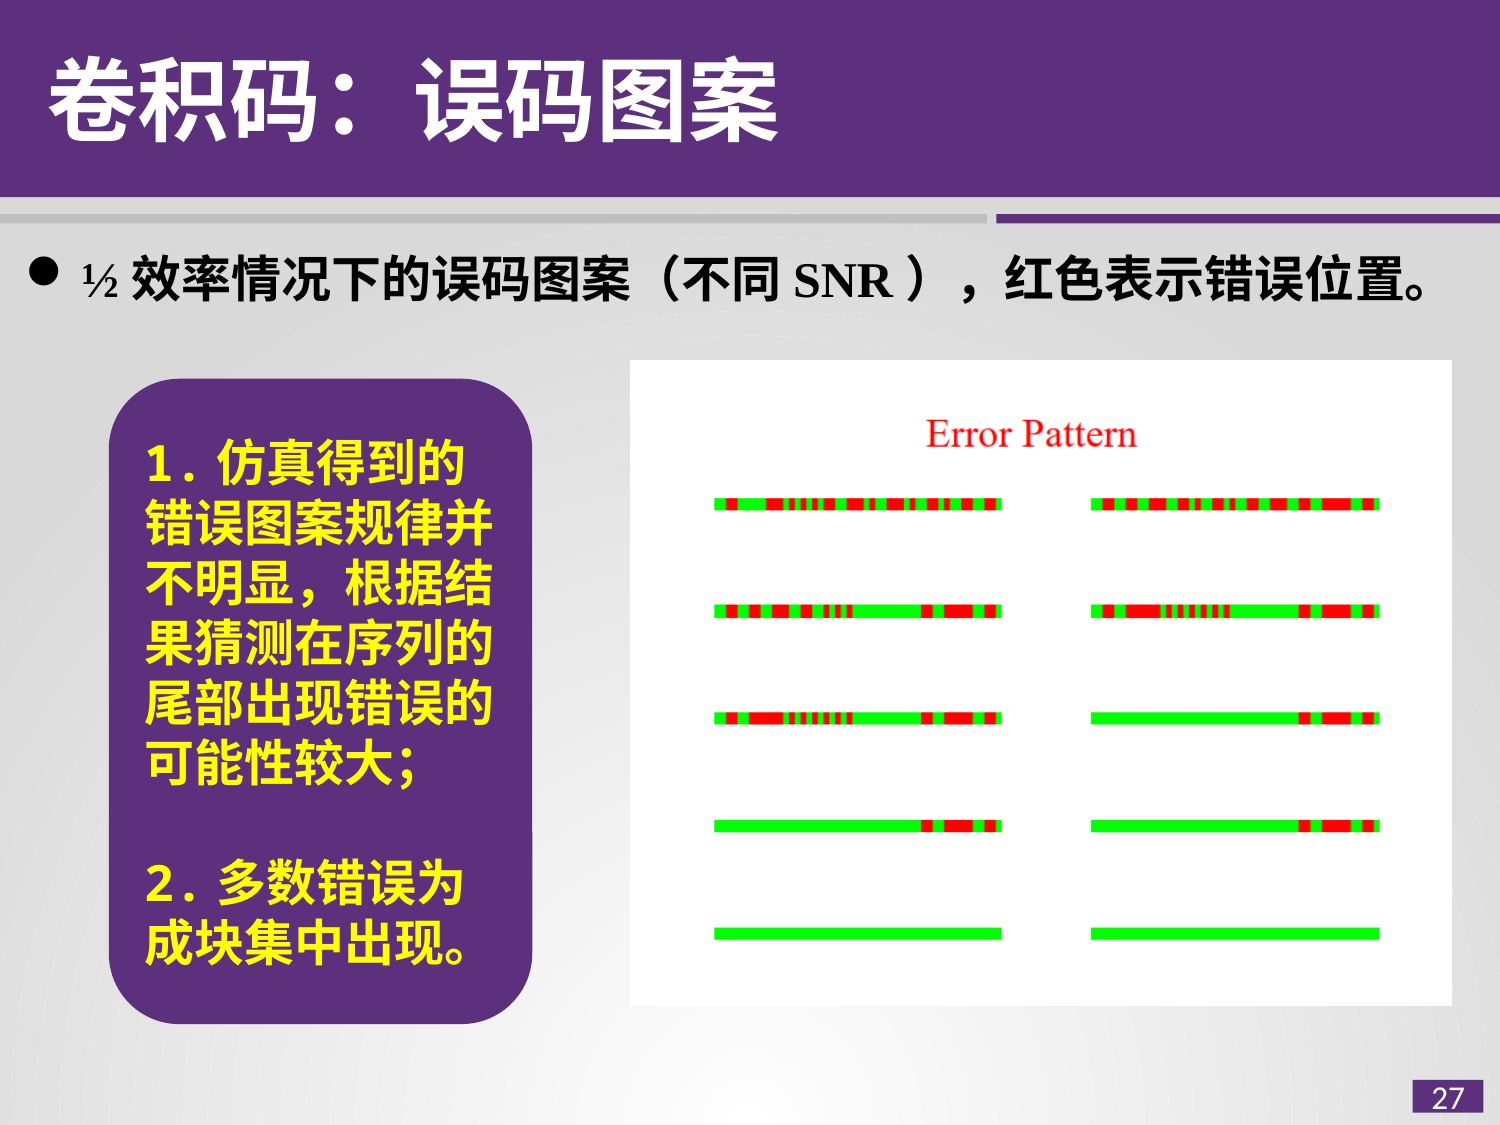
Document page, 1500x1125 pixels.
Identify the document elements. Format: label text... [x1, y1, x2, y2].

text_box 1.仿真得到的错误图案规律并不明显，根据结果猜测在序列的尾部出现错误的可能性较大； 2.多数错误为成块集中出现。 [107, 377, 534, 1026]
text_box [0, 214, 1500, 224]
text_box 卷积码：误码图案 [31, 35, 796, 161]
text_box ½效率情况下的误码图案（不同SNR），红色表示错误位置。 [10, 240, 1483, 397]
text_box [0, 0, 1500, 198]
picture [630, 360, 1452, 1006]
